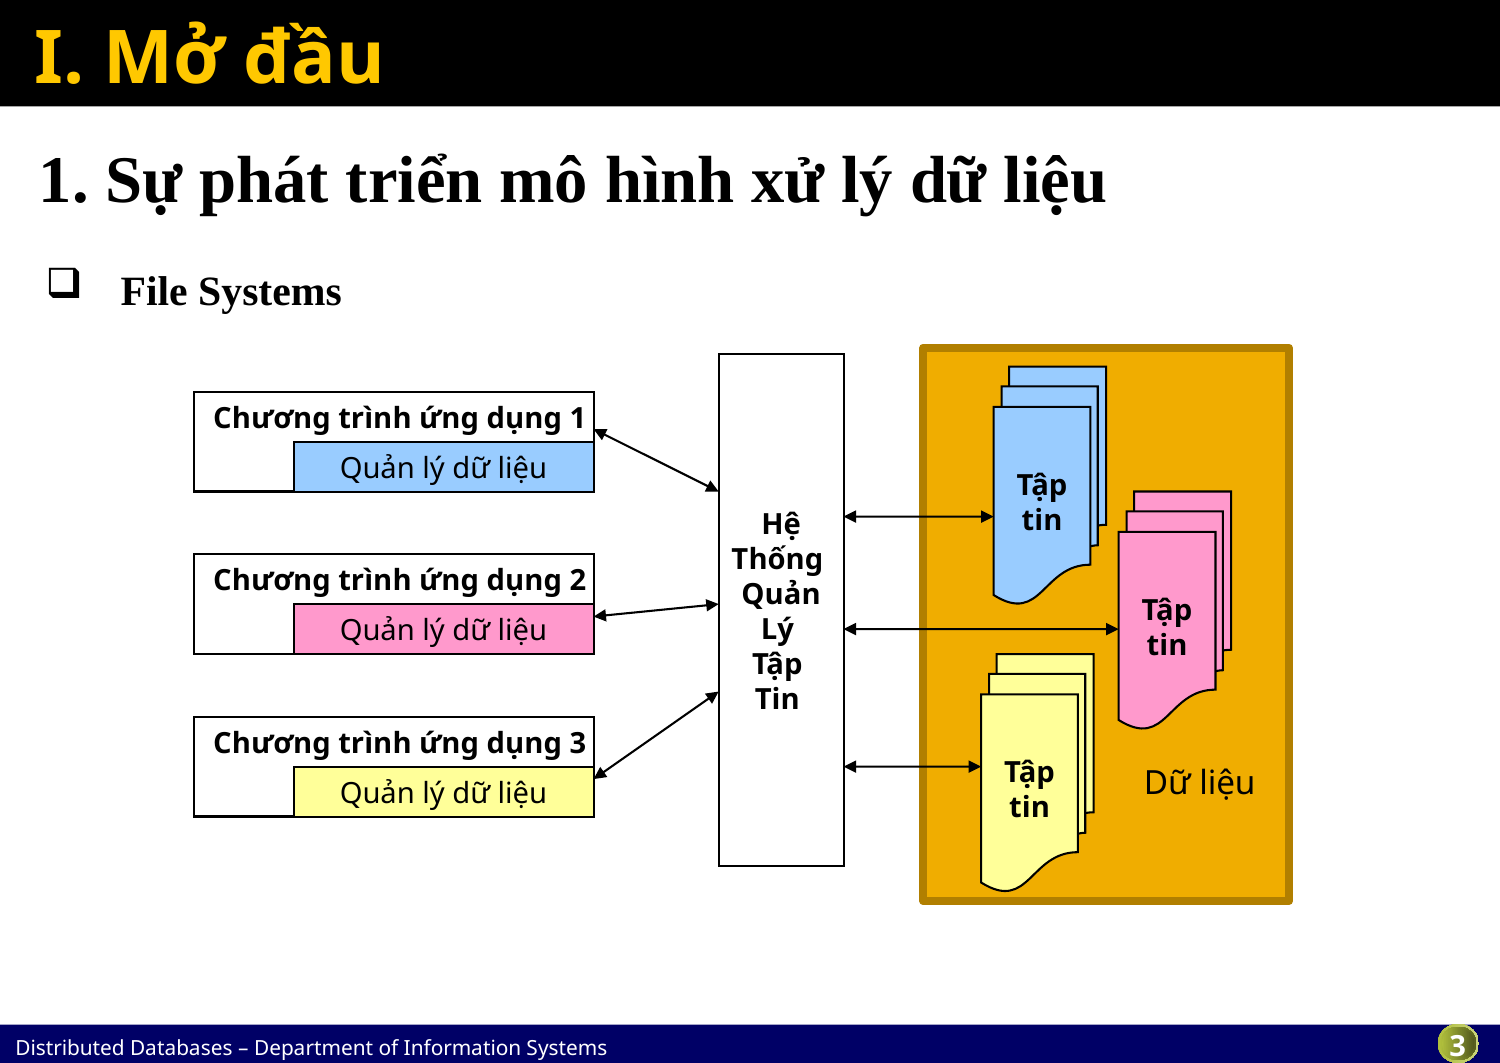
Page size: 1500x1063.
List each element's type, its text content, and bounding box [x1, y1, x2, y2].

title I. Mở đầu [19, 1, 1486, 107]
text_box File Systems [30, 256, 358, 322]
text_box [919, 344, 1293, 905]
text_box 1. Sự phát triển mô hình xử lý dữ liệu [24, 127, 1141, 223]
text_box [193, 354, 1282, 892]
